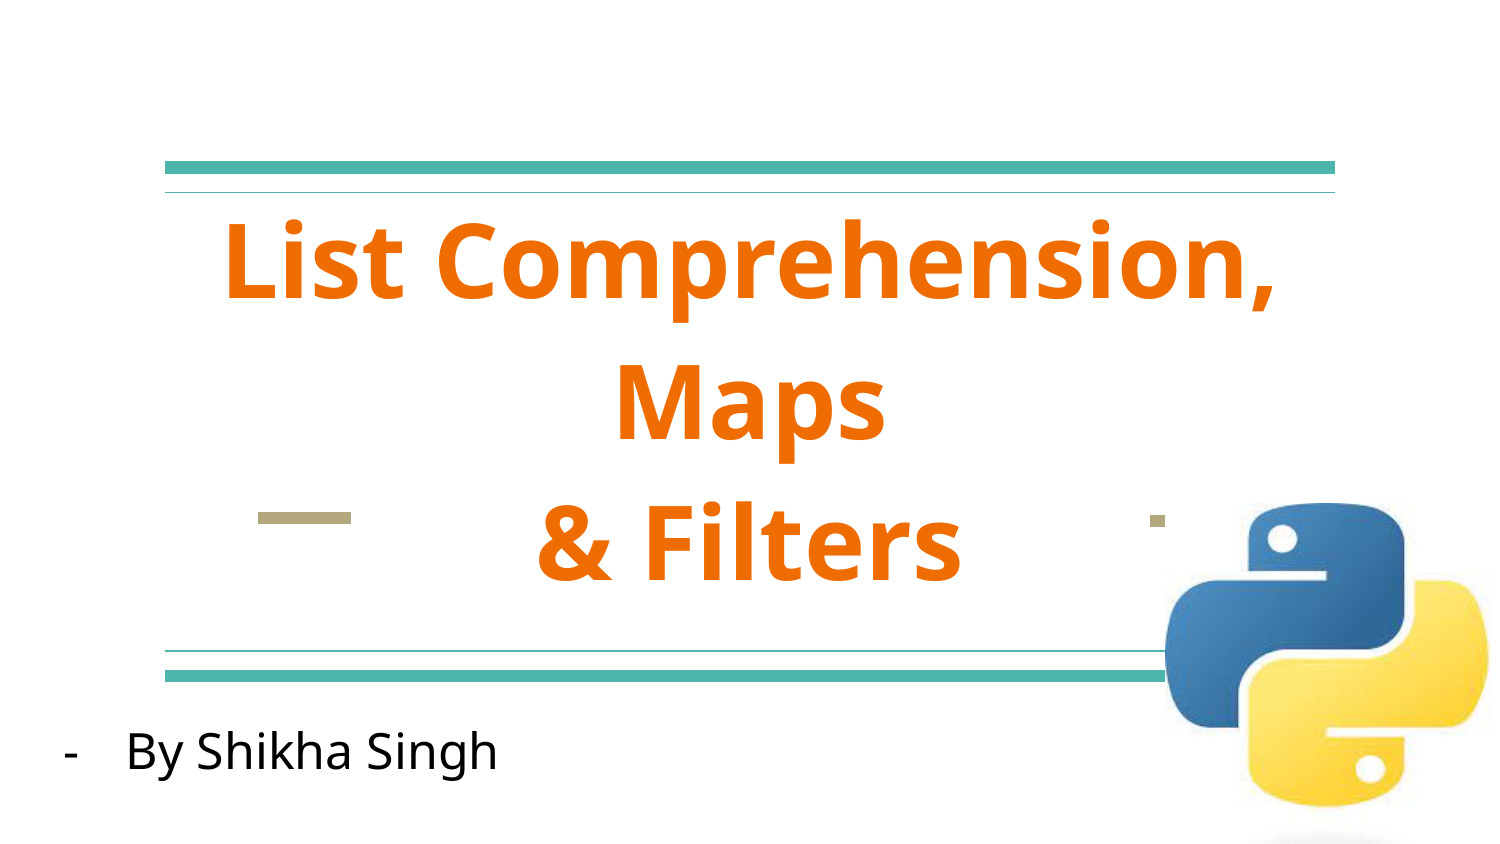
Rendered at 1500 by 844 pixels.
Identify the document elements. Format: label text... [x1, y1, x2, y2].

picture [1165, 502, 1500, 844]
subtitle By Shikha Singh [35, 701, 835, 832]
title List Comprehension, Maps & Filters [164, 71, 1336, 626]
